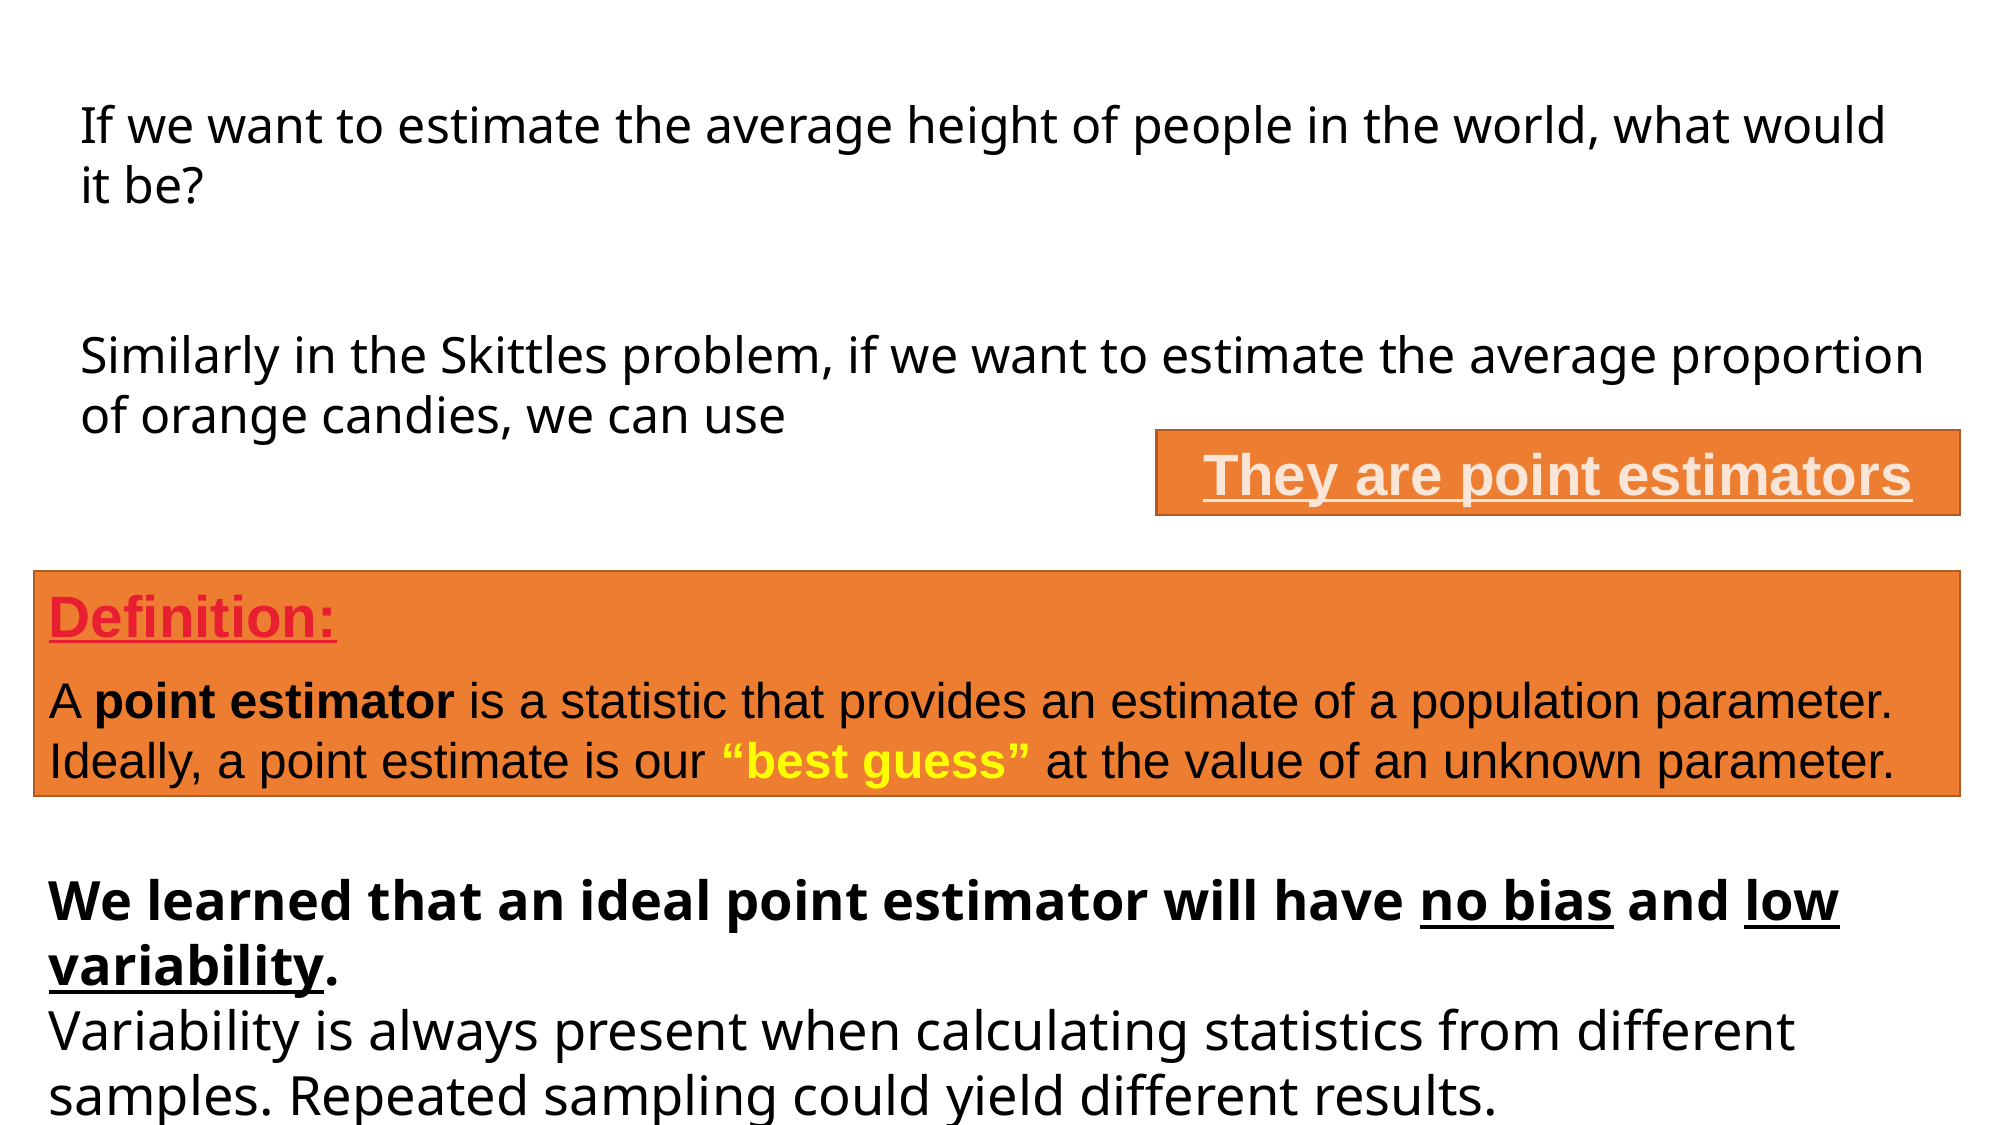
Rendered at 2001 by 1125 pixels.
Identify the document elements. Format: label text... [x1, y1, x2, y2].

text_box We learned that an ideal point estimator will have no bias and low variability. Variability is always present when calculating statistics from different samples. Repeated sampling could yield different results. [34, 859, 1988, 1125]
text_box They are point estimators [1155, 429, 1961, 516]
text_box Definition: A point estimator is a statistic that provides an estimate of a population parameter. Ideally, a point estimate is our “best guess” at the value of an unknown parameter. [33, 570, 1961, 797]
